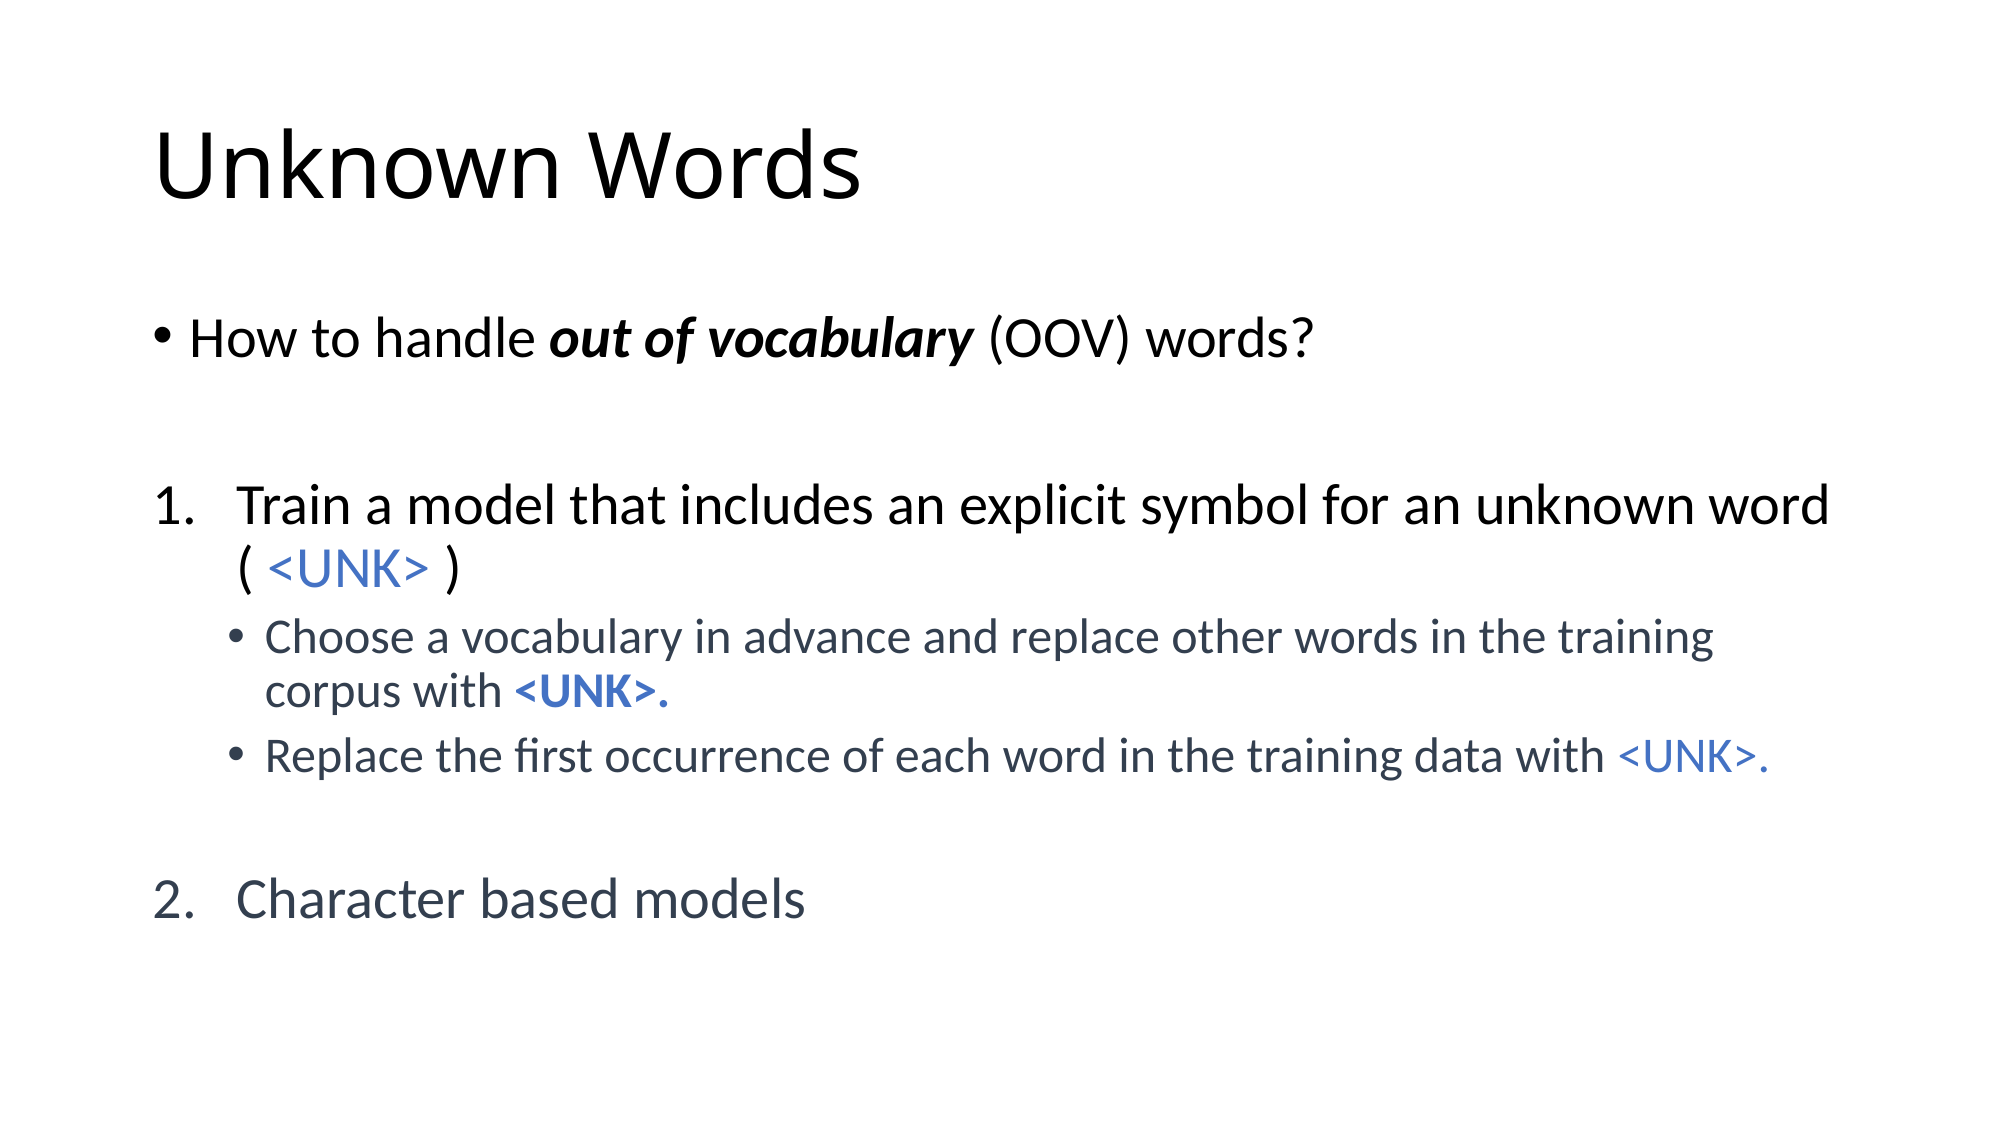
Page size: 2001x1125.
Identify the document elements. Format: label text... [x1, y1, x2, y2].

title Unknown Words [137, 59, 1863, 278]
list How to handle out of vocabulary (OOV) words? Train a model that includes an explicit symbol for an unknown word ( <UNK> ) Choose a vocabulary in advance and replace other words in the training corpus with <UNK>. Replace the first occurrence of each word in the training data with <UNK>. Character based models [137, 299, 1863, 1014]
